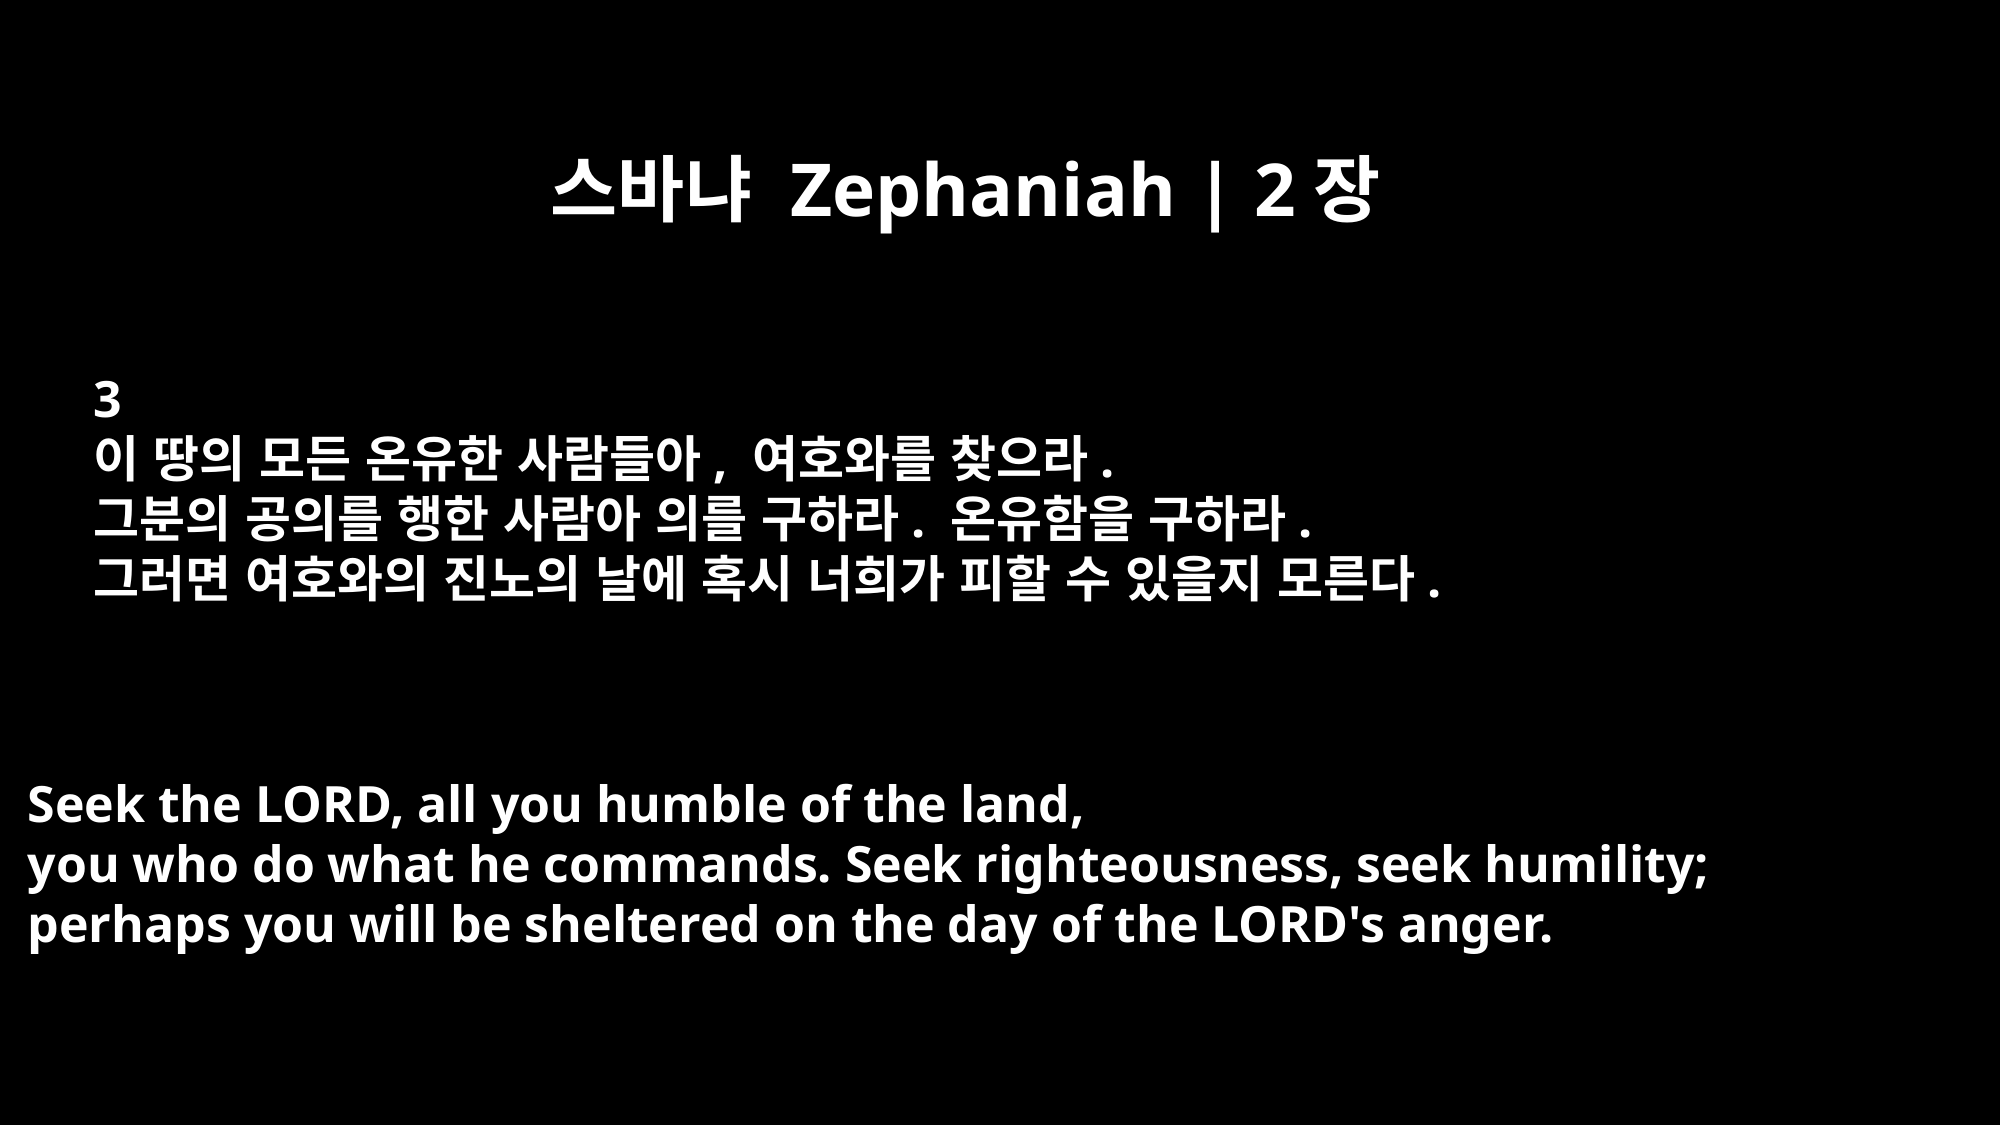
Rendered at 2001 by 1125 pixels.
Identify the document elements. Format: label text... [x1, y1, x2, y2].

text_box 3 이 땅의 모든 온유한 사람들아, 여호와를 찾으라. 그분의 공의를 행한 사람아 의를 구하라. 온유함을 구하라. 그러면 여호와의 진노의 날에 혹시 너희가 피할 수 있을지 모른다. [78, 359, 1457, 615]
text_box 스바냐 Zephaniah | 2장 [535, 136, 1397, 239]
text_box Seek the LORD, all you humble of the land, you who do what he commands. Seek righteousness, seek humility; perhaps you will be sheltered on the day of the LORD's anger. [12, 764, 1738, 960]
